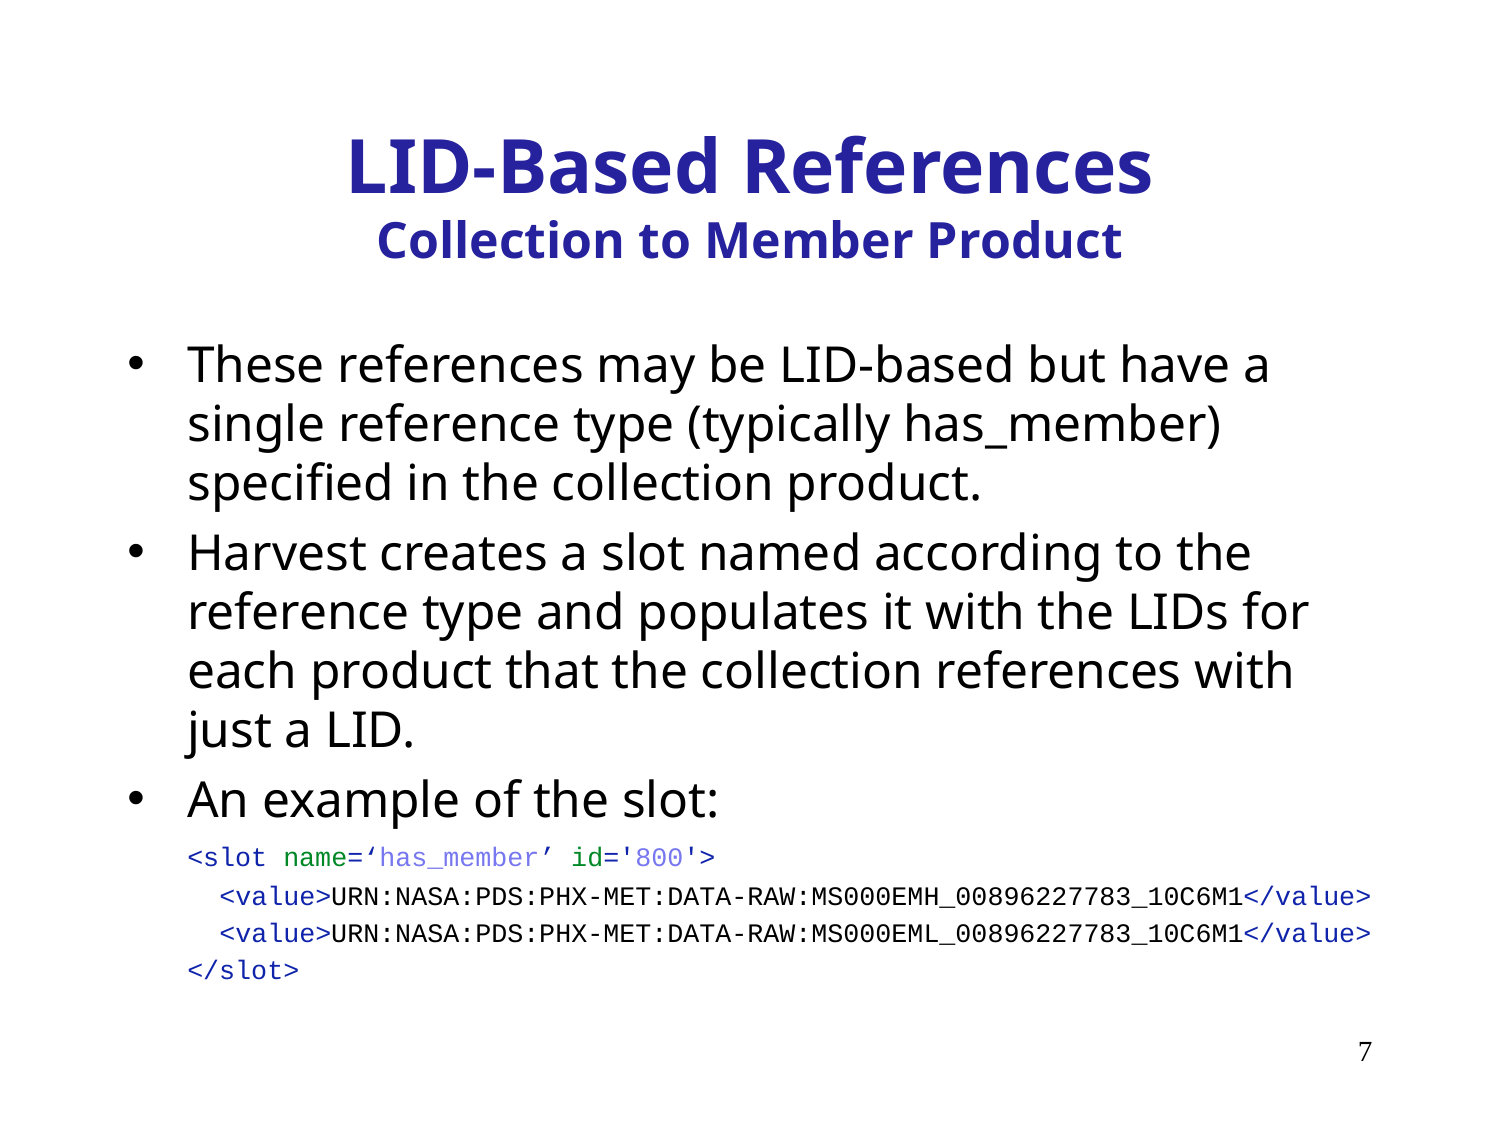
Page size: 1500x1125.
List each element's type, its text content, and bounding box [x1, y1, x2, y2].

title LID-Based References Collection to Member Product [112, 99, 1388, 288]
slide_number 7 [1074, 1024, 1388, 1101]
list These references may be LID-based but have a single reference type (typically has_member) specified in the collection product. Harvest creates a slot named according to the reference type and populates it with the LIDs for each product that the collection references with just a LID. An example of the slot: <slot name=‘has_member’ id='800'> <value>URN:NASA:PDS:PHX-MET:DATA-RAW:MS000EMH_00896227783_10C6M1</value> <value>URN:NASA:PDS:PHX-MET:DATA-RAW:MS000EML_00896227783_10C6M1</value> </slot> [112, 324, 1388, 1001]
